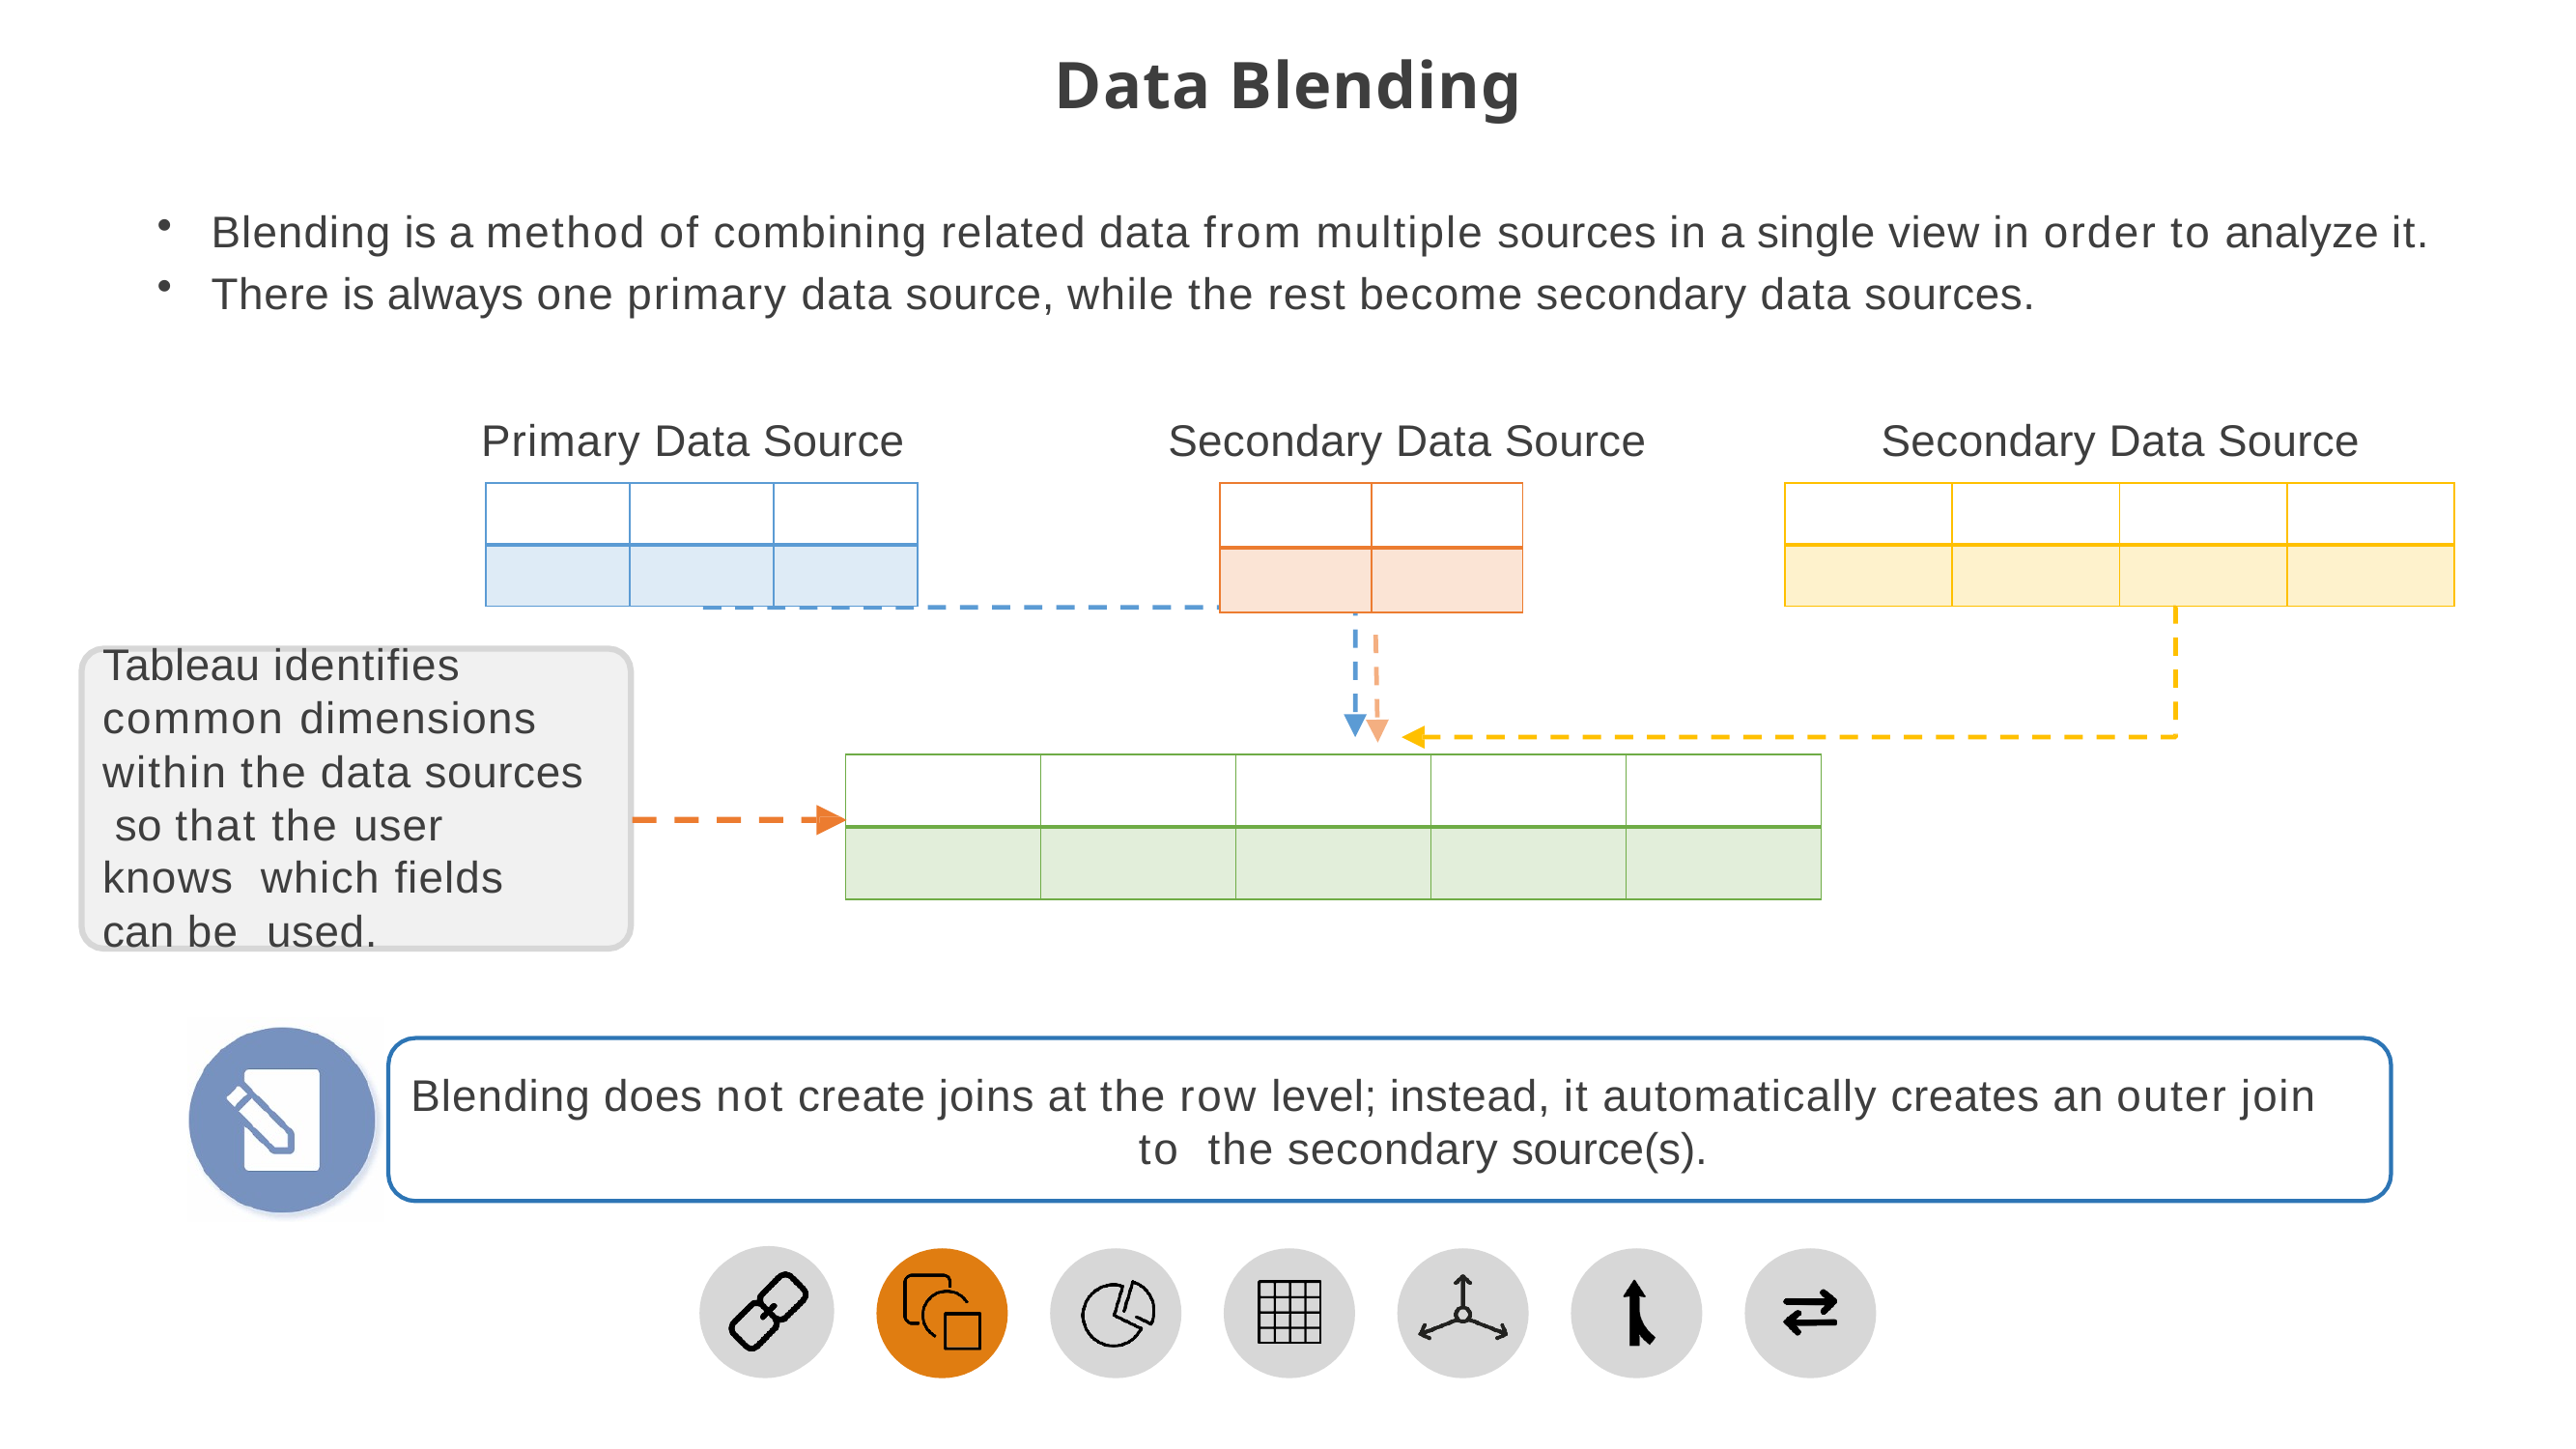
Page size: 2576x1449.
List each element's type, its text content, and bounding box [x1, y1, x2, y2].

list Tableau identifies common dimensions within the data sources so that the user knows which fields can be used. Blending does not create joins at the row level; instead, it automatically creates an outer join to the secondary source(s). [100, 635, 2370, 1449]
table_header [631, 484, 773, 543]
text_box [1049, 1247, 1182, 1379]
table_cell [2288, 547, 2453, 606]
text_box [2173, 605, 2178, 624]
table_header [487, 484, 629, 543]
table_cell [487, 547, 629, 606]
table_header [2120, 484, 2286, 543]
table_header [775, 484, 917, 543]
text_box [1223, 1247, 1356, 1379]
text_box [1744, 1247, 1877, 1379]
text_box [876, 1247, 1008, 1379]
text_box Secondary Data Source [1879, 411, 2363, 466]
table_header [1373, 484, 1522, 546]
table_cell [1953, 547, 2119, 606]
table_header [1953, 484, 2119, 543]
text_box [702, 605, 1390, 743]
table_cell [1221, 550, 1371, 603]
text_box Primary Data Source [479, 411, 908, 466]
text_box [698, 1245, 835, 1378]
text_box [2370, 1038, 2392, 1201]
table_cell [631, 547, 773, 606]
text_box Blending is a method of combining related data from multiple sources in a single view in order to analyze it. There is always one primary data source, while the rest become secondary data sources. [155, 193, 2429, 372]
table_cell [1786, 547, 1951, 606]
table_cell [2120, 547, 2286, 606]
table_cell [1373, 550, 1522, 611]
table_header [2288, 484, 2453, 543]
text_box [1397, 1247, 1529, 1379]
table_header [1786, 484, 1951, 543]
text_box Secondary Data Source [1166, 411, 1650, 466]
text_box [77, 645, 847, 952]
table_cell [775, 547, 917, 603]
title Data Blending [1052, 42, 1523, 193]
table_header [1221, 484, 1371, 546]
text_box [1571, 1247, 1703, 1379]
picture [187, 1017, 384, 1222]
